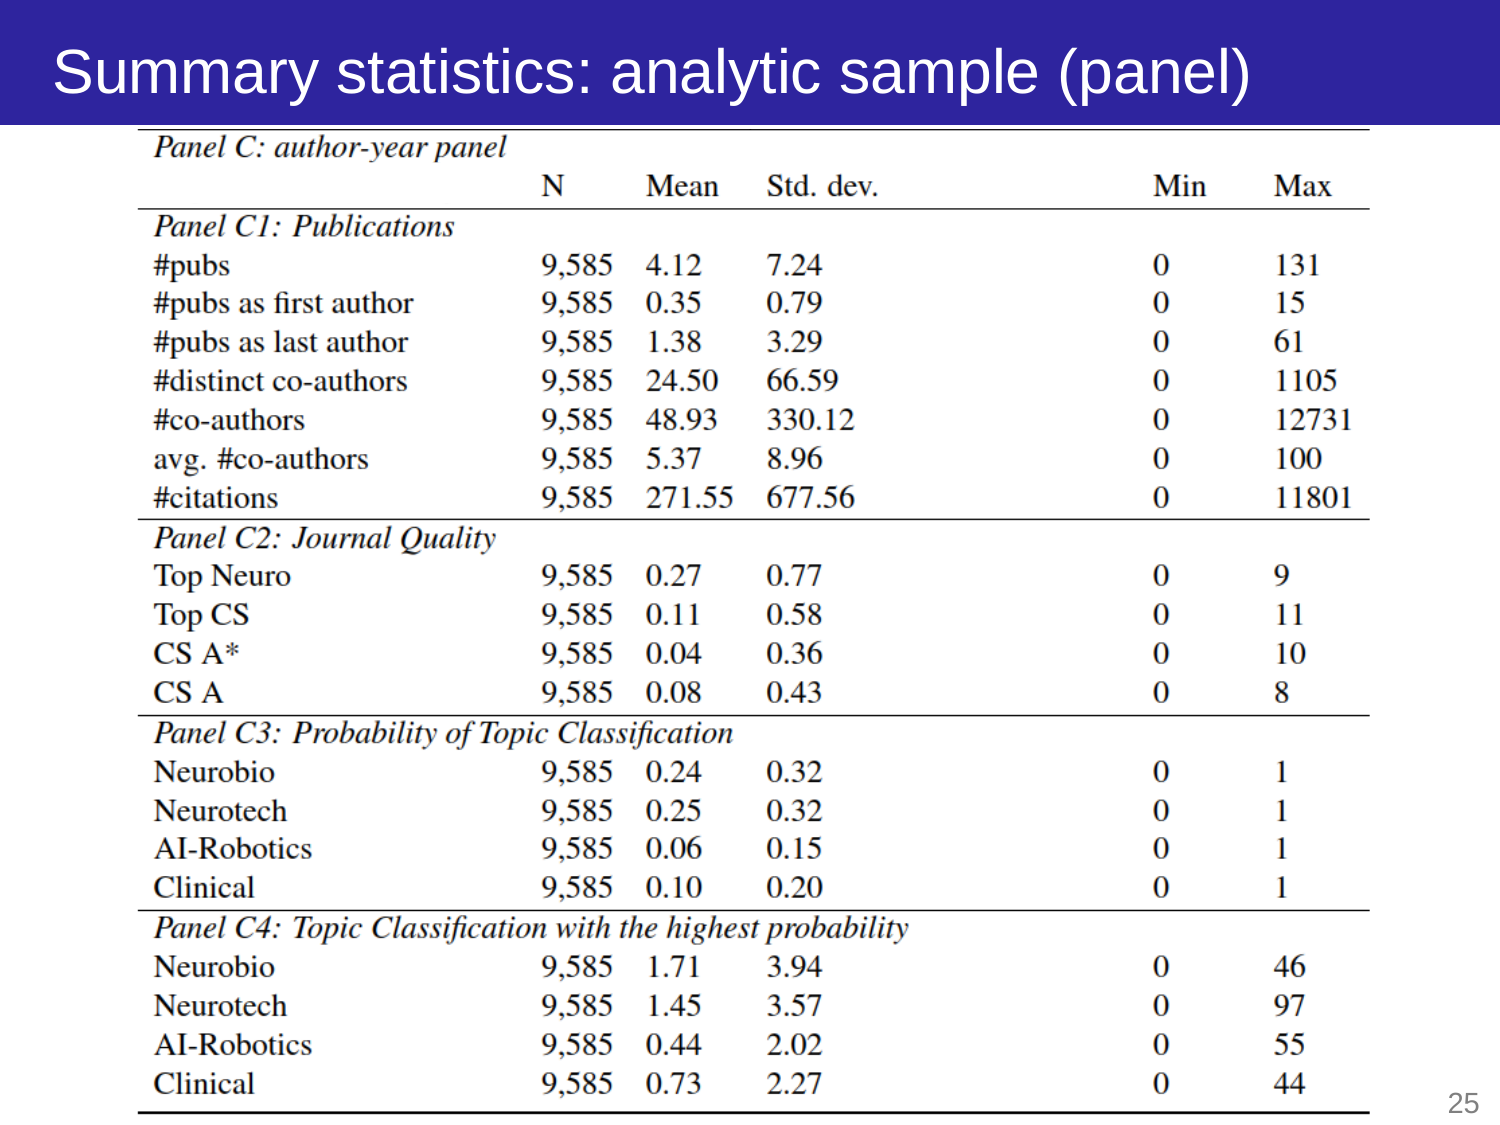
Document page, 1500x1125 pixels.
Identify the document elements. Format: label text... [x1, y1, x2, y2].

title Summary statistics: analytic sample (panel) [37, 24, 1475, 113]
picture [130, 129, 1382, 1125]
